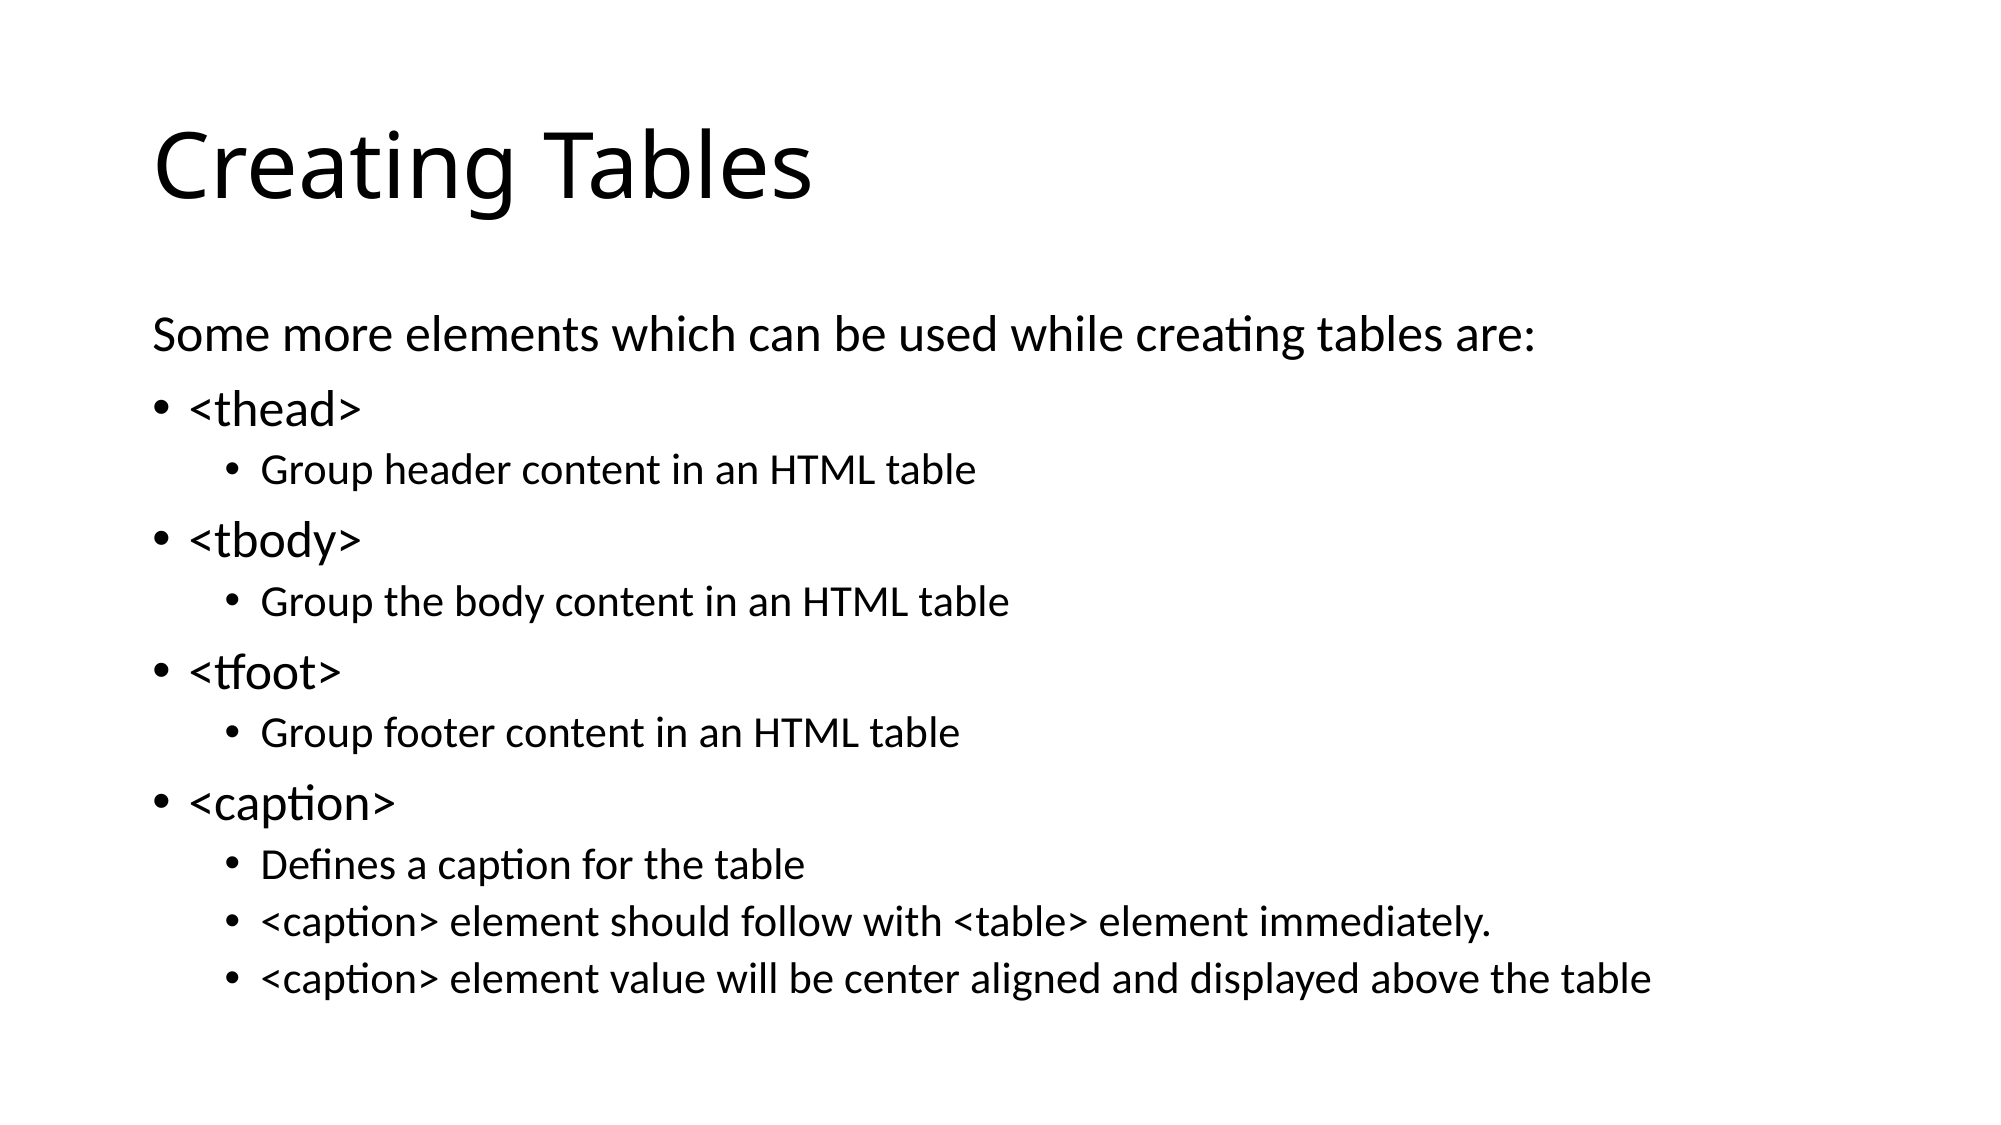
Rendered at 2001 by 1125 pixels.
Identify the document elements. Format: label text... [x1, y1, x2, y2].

list Some more elements which can be used while creating tables are: <thead> Group header content in an HTML table <tbody> Group the body content in an HTML table <tfoot> Group footer content in an HTML table <caption> Defines a caption for the table <caption> element should follow with <table> element immediately. <caption> element value will be center aligned and displayed above the table [137, 299, 1863, 1014]
title Creating Tables [137, 59, 1863, 278]
